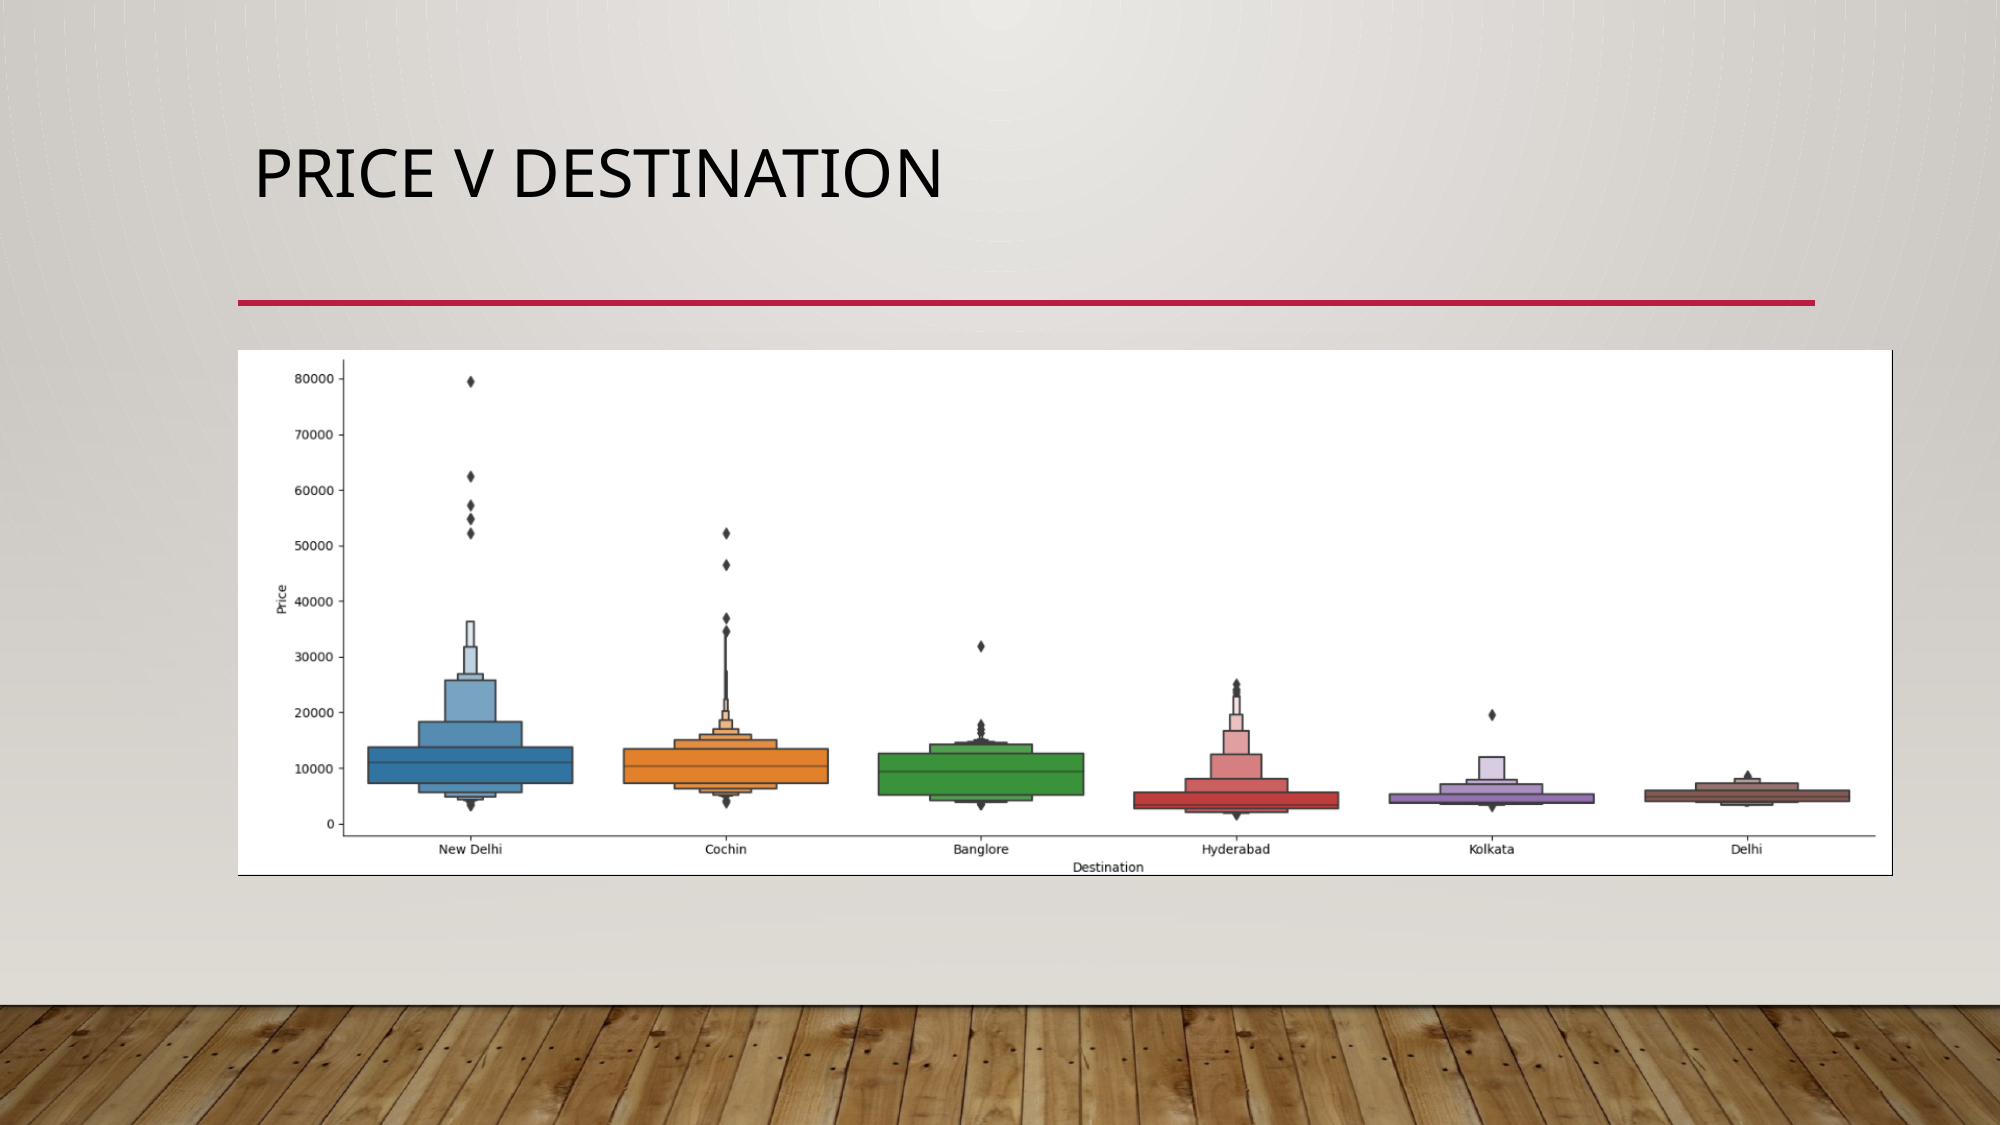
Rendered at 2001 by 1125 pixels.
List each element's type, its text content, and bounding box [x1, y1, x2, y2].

title PRICE V DESTINATION [238, 131, 1814, 305]
picture [0, 1005, 2000, 1125]
picture [237, 350, 1893, 876]
